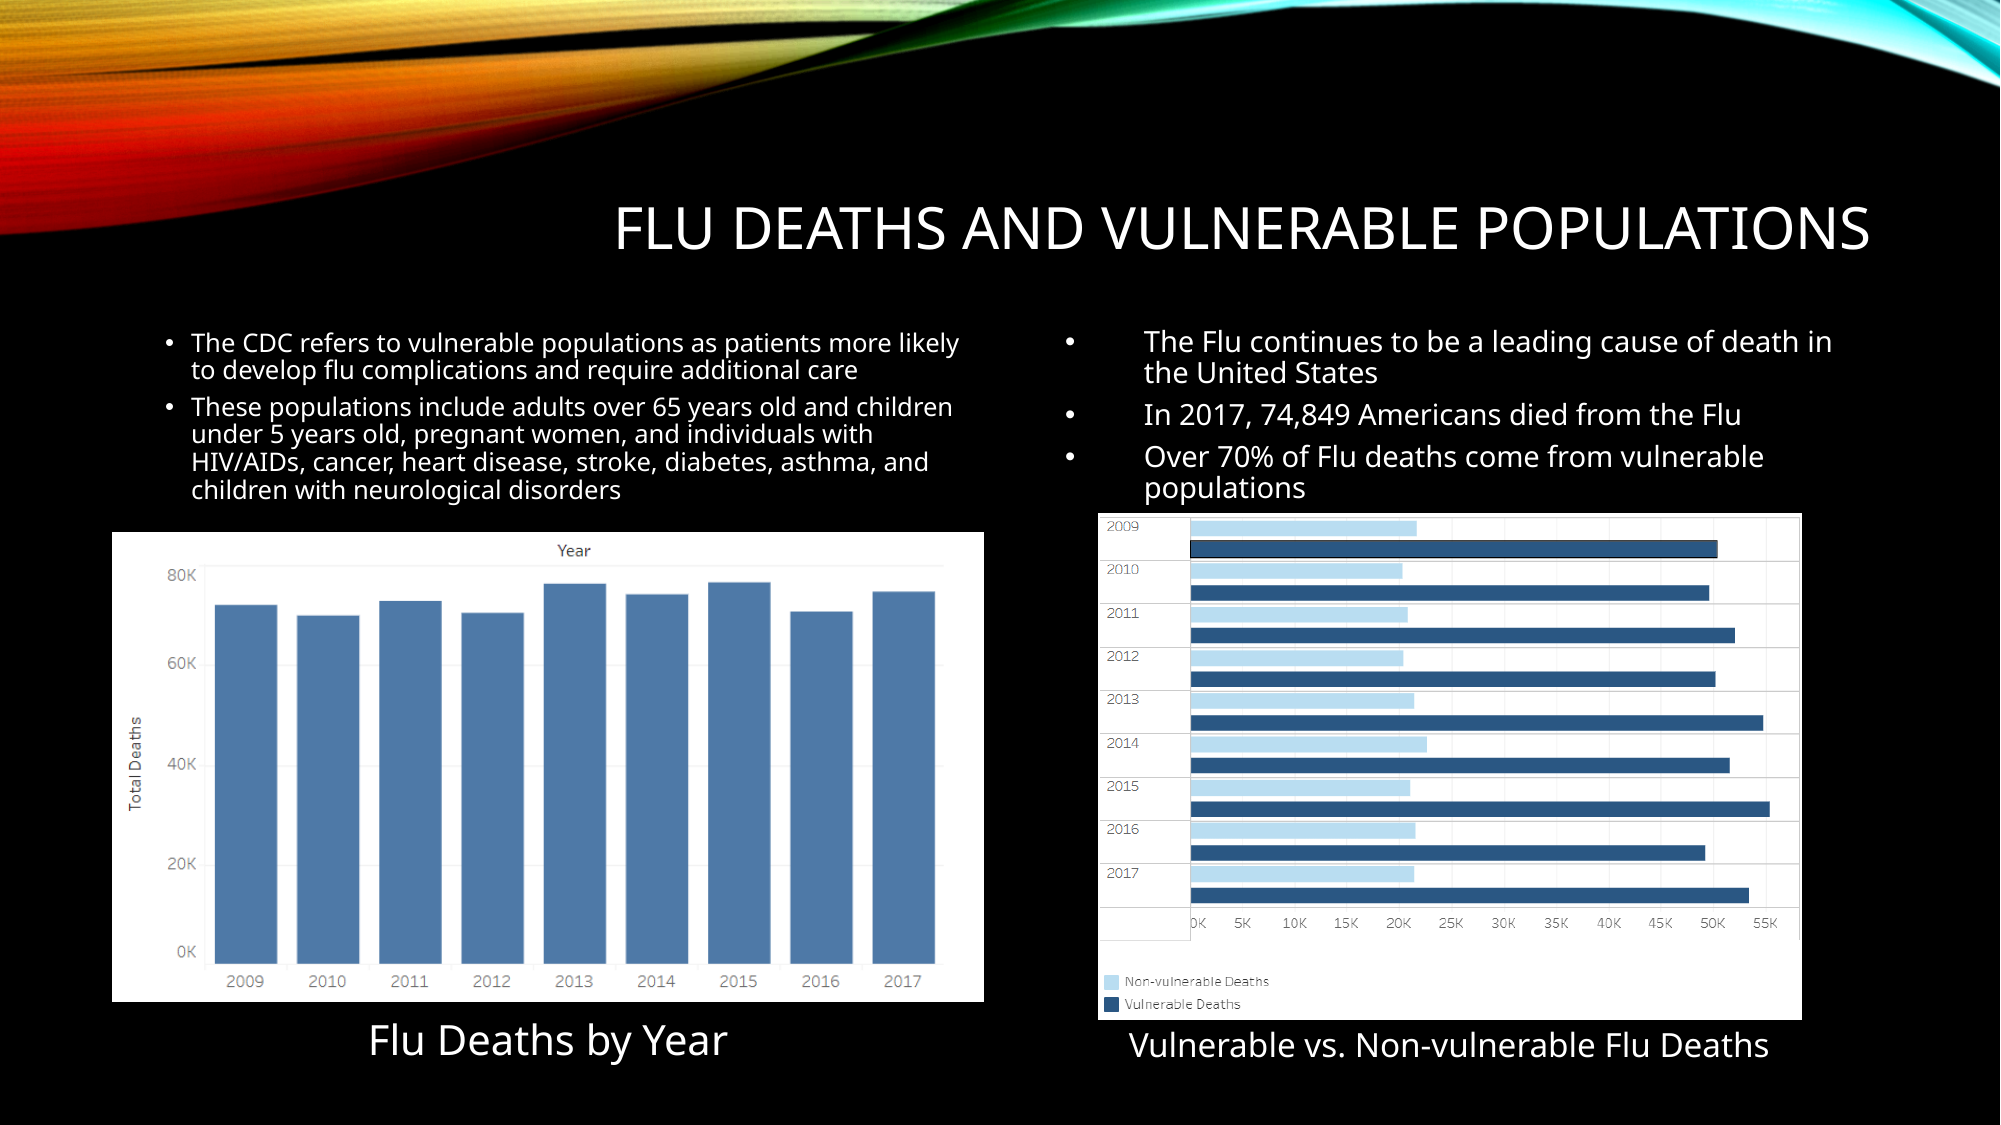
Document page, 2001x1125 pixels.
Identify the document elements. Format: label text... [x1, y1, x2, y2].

title Flu deaths and vulnerable populations [474, 125, 1888, 338]
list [112, 531, 985, 1002]
picture [0, 0, 2000, 237]
text_box Vulnerable vs. Non-vulnerable Flu Deaths [1030, 1020, 1869, 1073]
text_box Flu Deaths by Year [131, 1002, 965, 1073]
list The CDC refers to vulnerable populations as patients more likely to develop flu complications and require additional care These populations include adults over 65 years old and children under 5 years old, pregnant women, and individuals with HIV/AIDs, cancer, heart disease, stroke, diabetes, asthma, and children with neurological disorders [150, 316, 984, 513]
list The Flu continues to be a leading cause of death in the United States In 2017, 74,849 Americans died from the Flu Over 70% of Flu deaths come from vulnerable populations [1050, 316, 1888, 513]
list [1097, 513, 1803, 1021]
